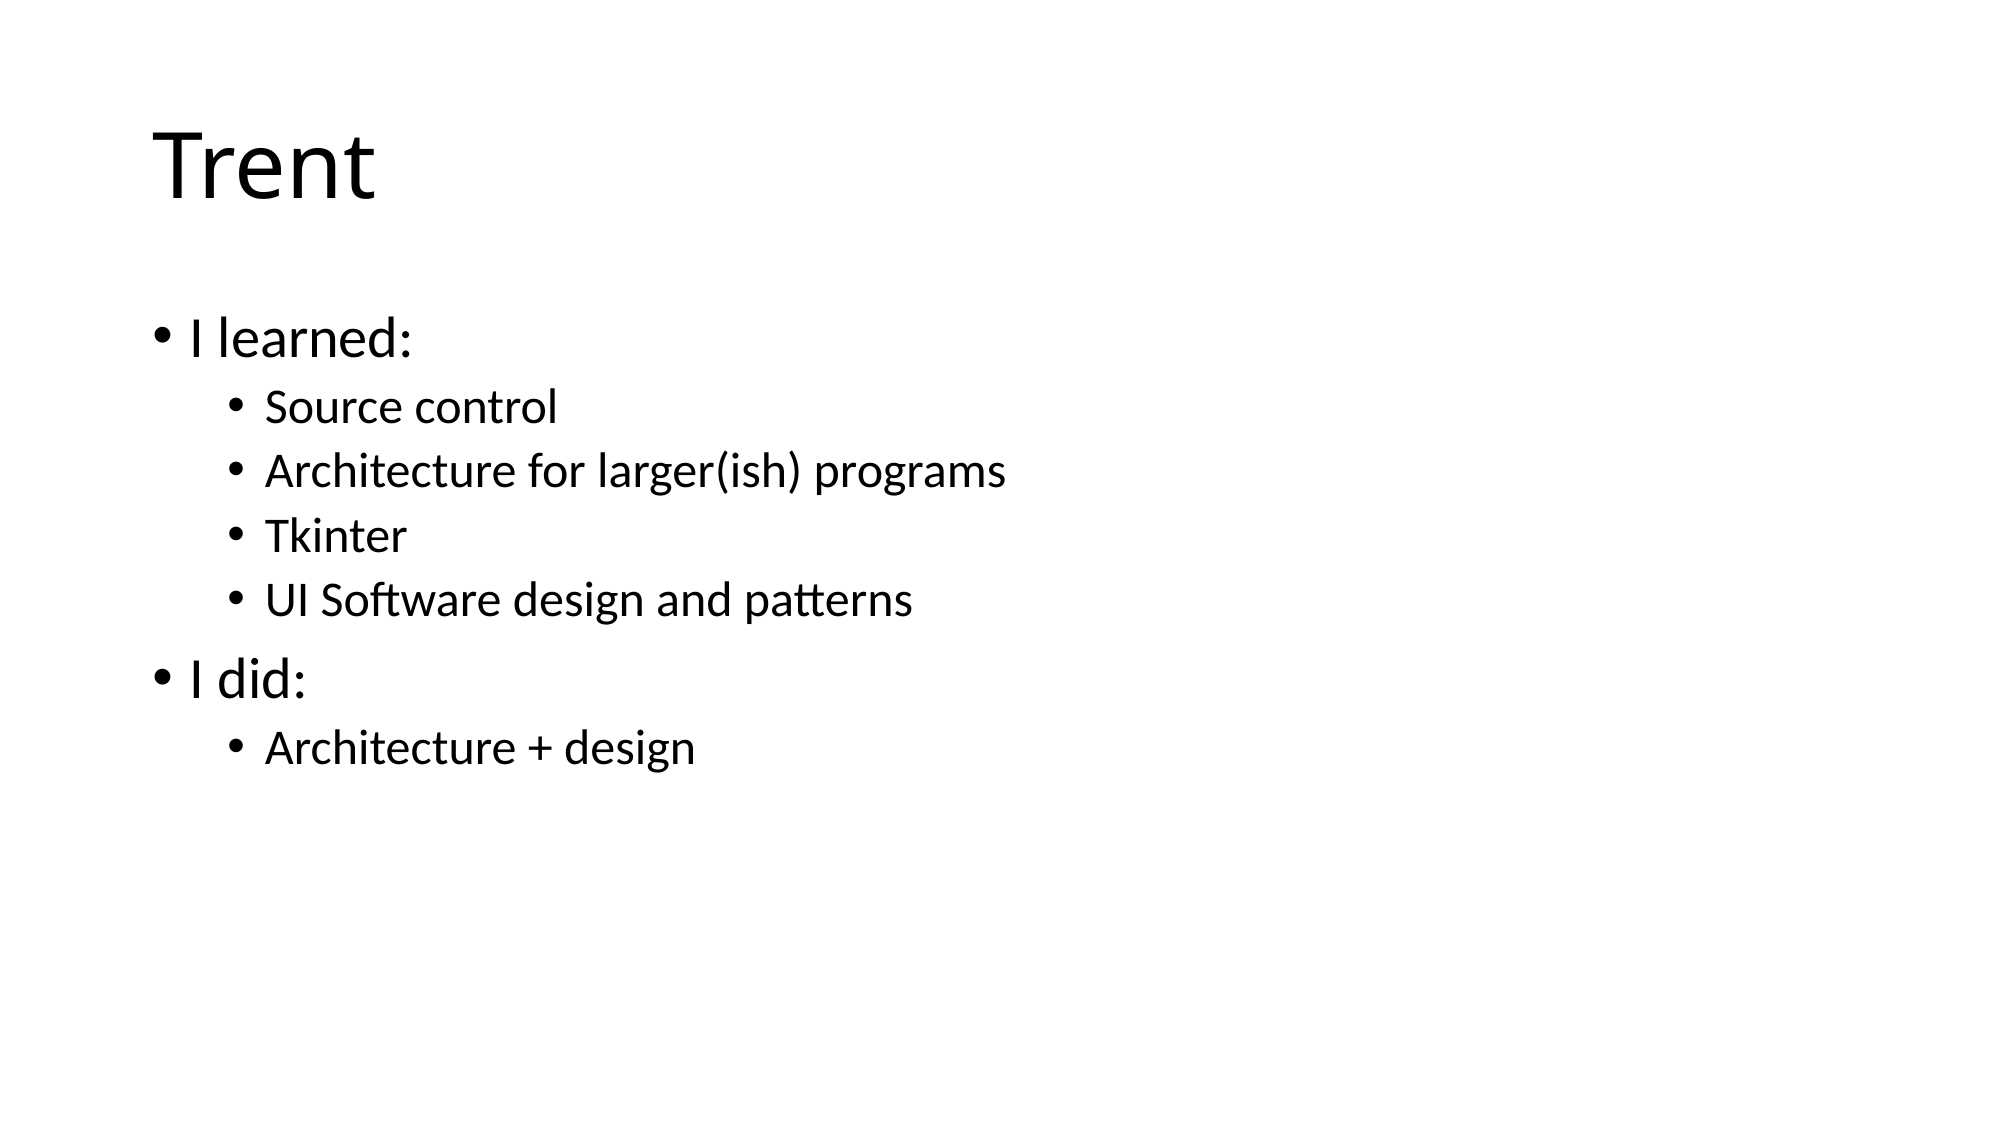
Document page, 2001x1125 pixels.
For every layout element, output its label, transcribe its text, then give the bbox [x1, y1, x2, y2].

title Trent [137, 59, 1863, 278]
list I learned: Source control Architecture for larger(ish) programs Tkinter UI Software design and patterns I did: Architecture + design [137, 299, 1863, 1014]
